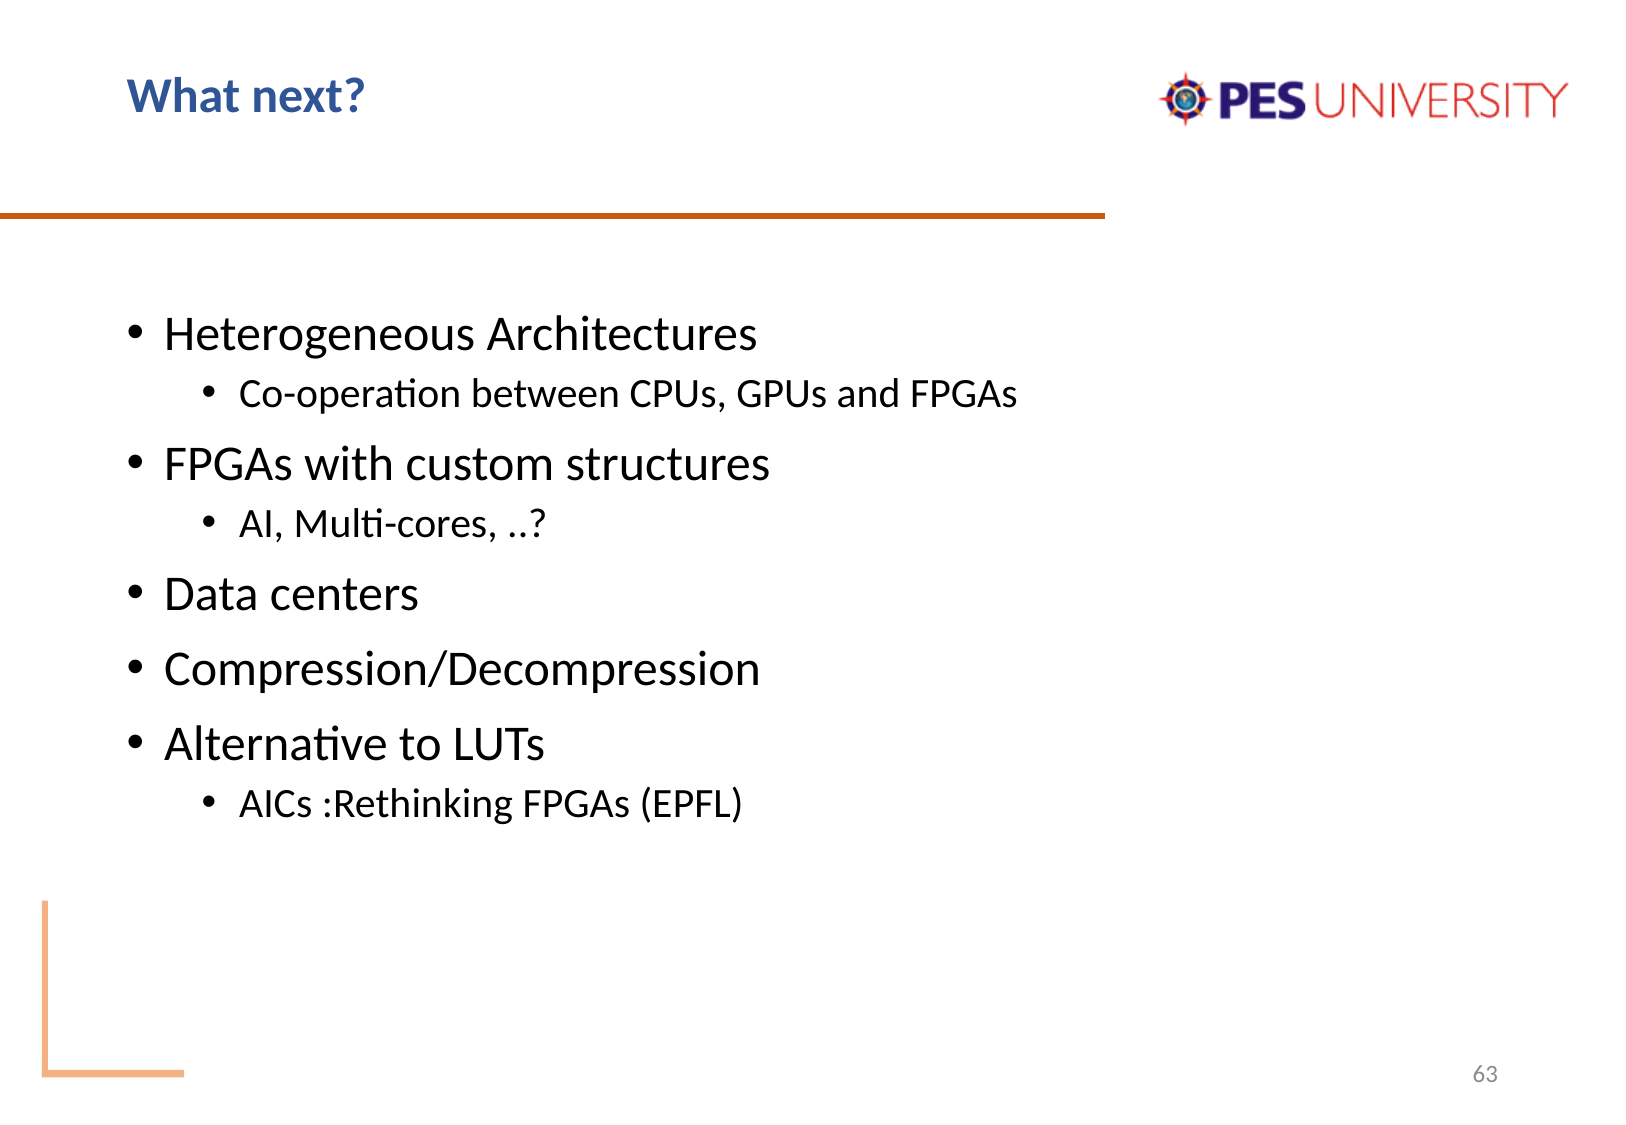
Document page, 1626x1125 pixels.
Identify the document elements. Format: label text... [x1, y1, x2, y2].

title What next? [111, 50, 1219, 144]
picture [1219, 71, 1575, 130]
slide_number 63 [1147, 1042, 1514, 1103]
list Heterogeneous Architectures Co-operation between CPUs, GPUs and FPGAs FPGAs with custom structures AI, Multi-cores, ..? Data centers Compression/Decompression Alternative to LUTs AICs :Rethinking FPGAs (EPFL) [111, 299, 1514, 1014]
